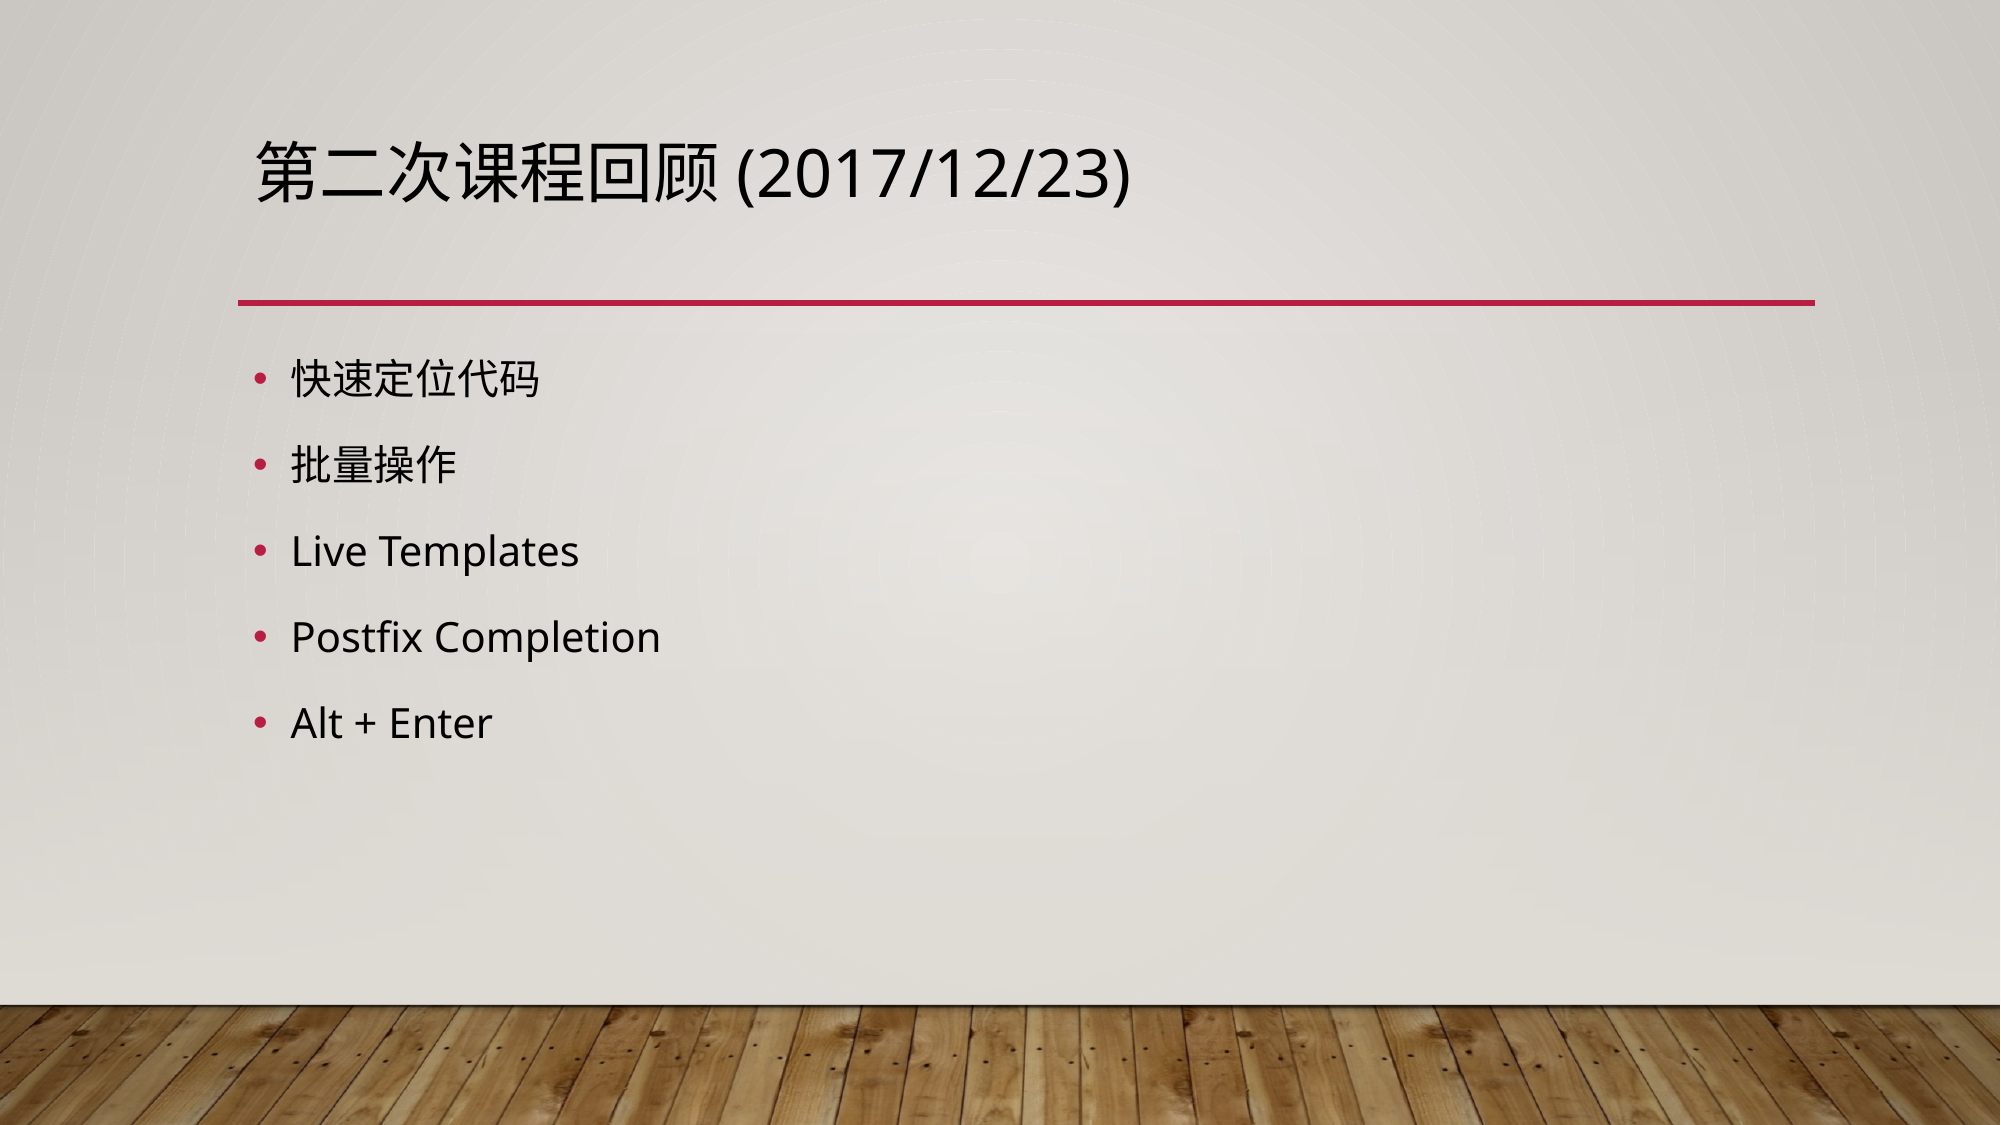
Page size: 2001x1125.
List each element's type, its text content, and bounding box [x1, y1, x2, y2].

title 第二次课程回顾(2017/12/23) [238, 131, 1814, 305]
list 快速定位代码 批量操作 Live Templates Postfix Completion Alt + Enter [238, 330, 1814, 897]
picture [0, 1005, 2000, 1125]
